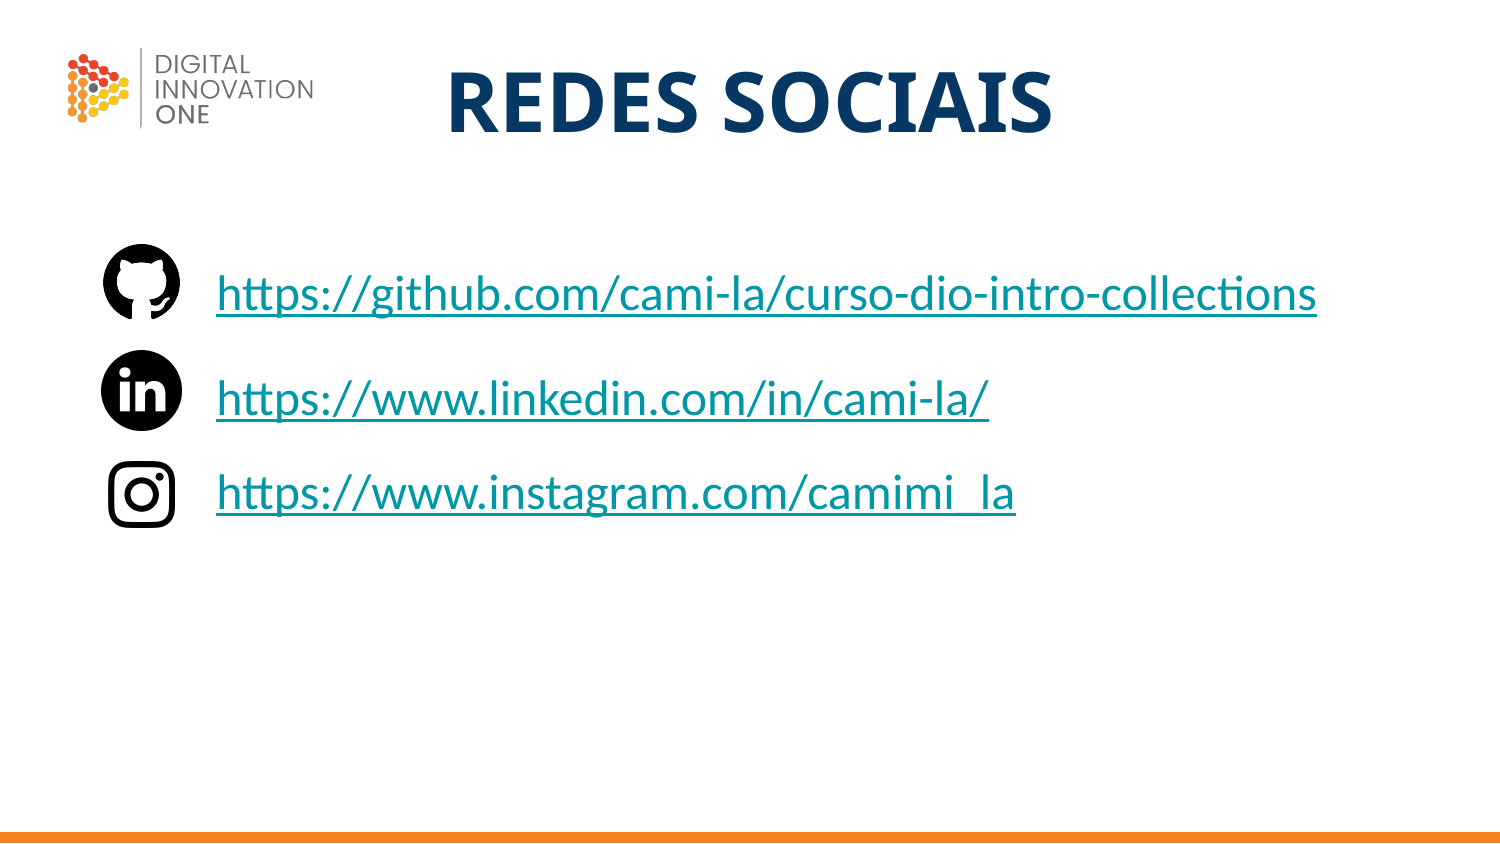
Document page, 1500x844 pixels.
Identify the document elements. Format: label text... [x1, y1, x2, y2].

text_box https://github.com/cami-la/curso-dio-intro-collections [201, 245, 1397, 336]
picture [101, 349, 182, 431]
picture [107, 461, 176, 529]
text_box https://www.instagram.com/camimi_la [201, 444, 1076, 535]
picture [103, 243, 180, 320]
text_box [58, 216, 1449, 717]
picture [50, 39, 331, 138]
text_box https://www.linkedin.com/in/cami-la/ [201, 350, 1029, 441]
subtitle REDES SOCIAIS [51, 50, 1449, 148]
text_box [0, 832, 1500, 843]
